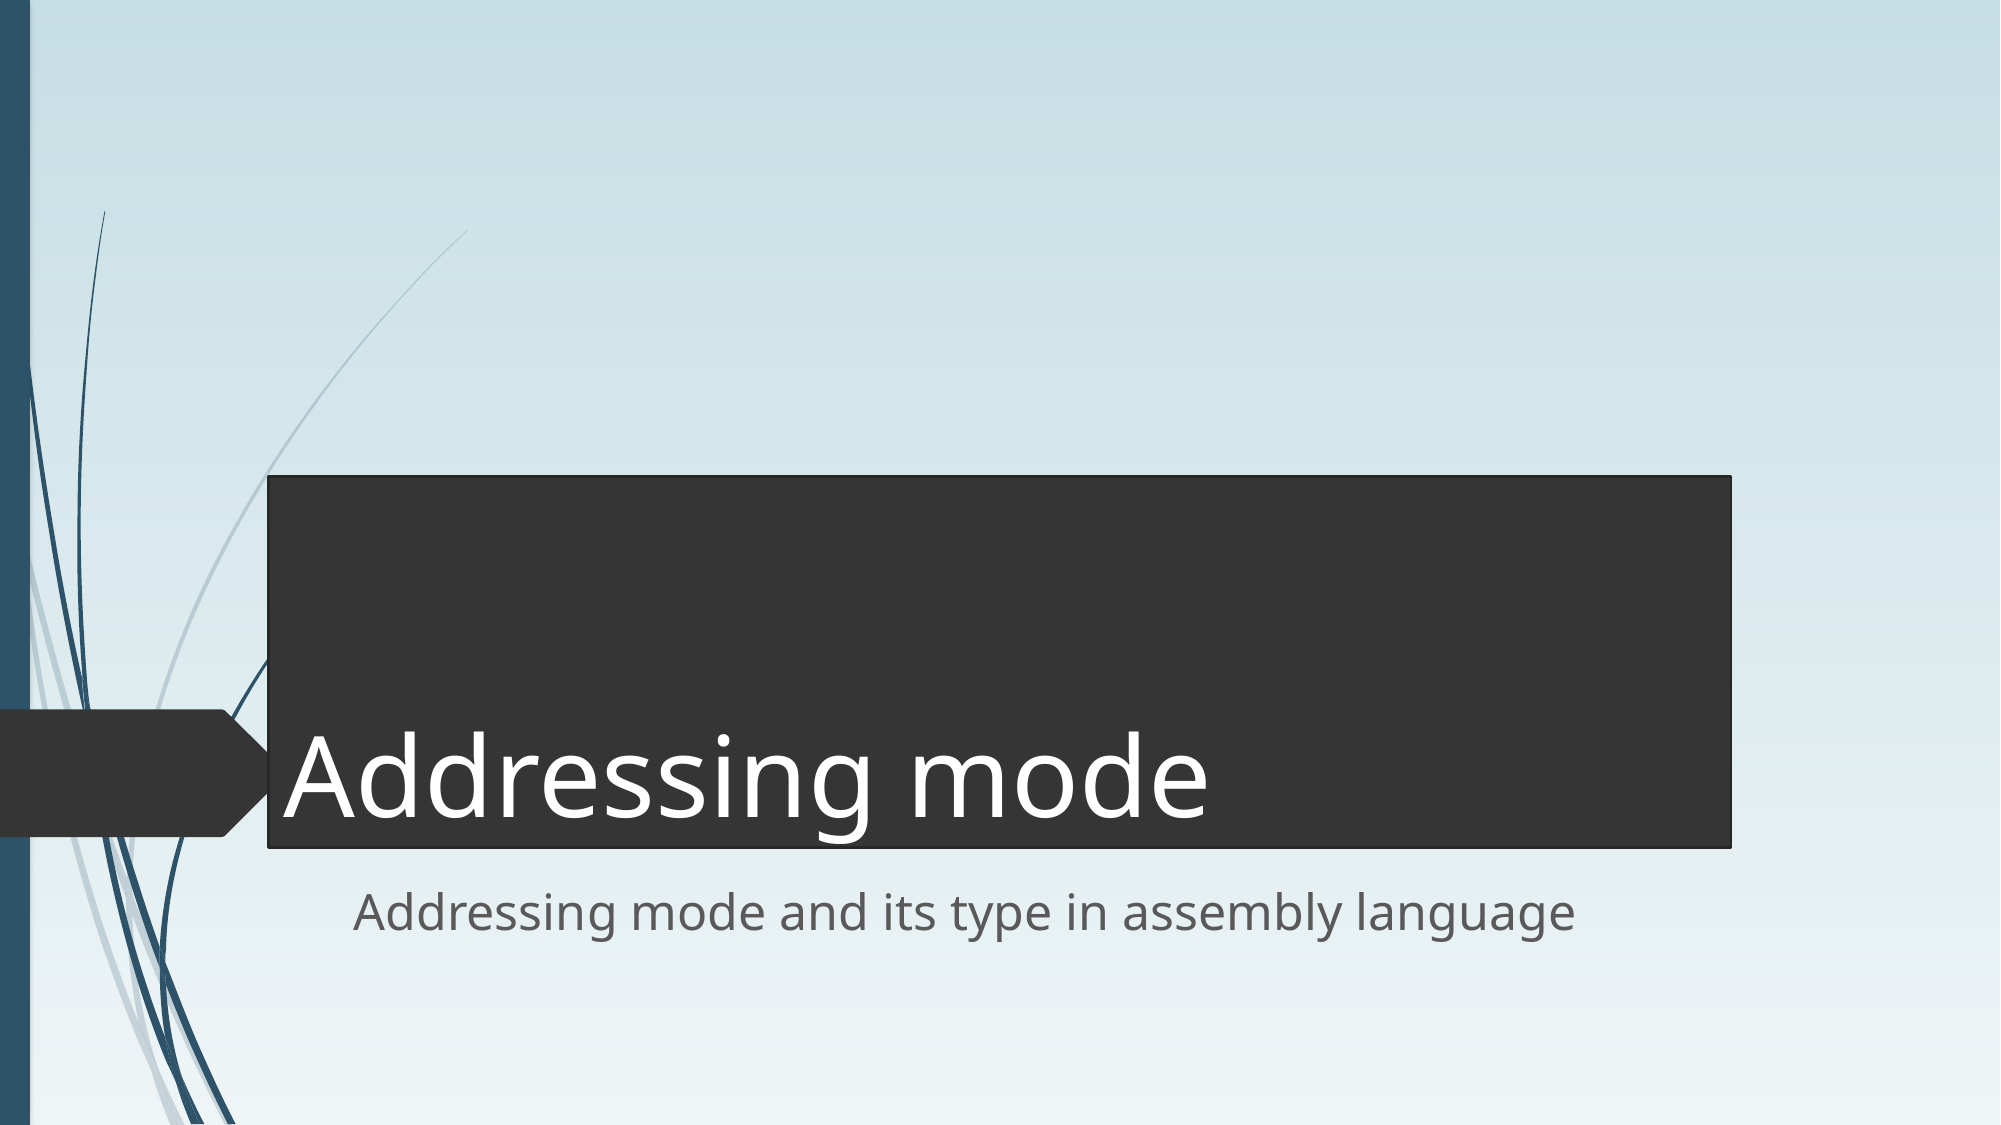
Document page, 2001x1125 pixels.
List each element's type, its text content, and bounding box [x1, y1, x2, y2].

title Addressing mode [267, 475, 1732, 849]
subtitle Addressing mode and its type in assembly language [338, 873, 1802, 1058]
